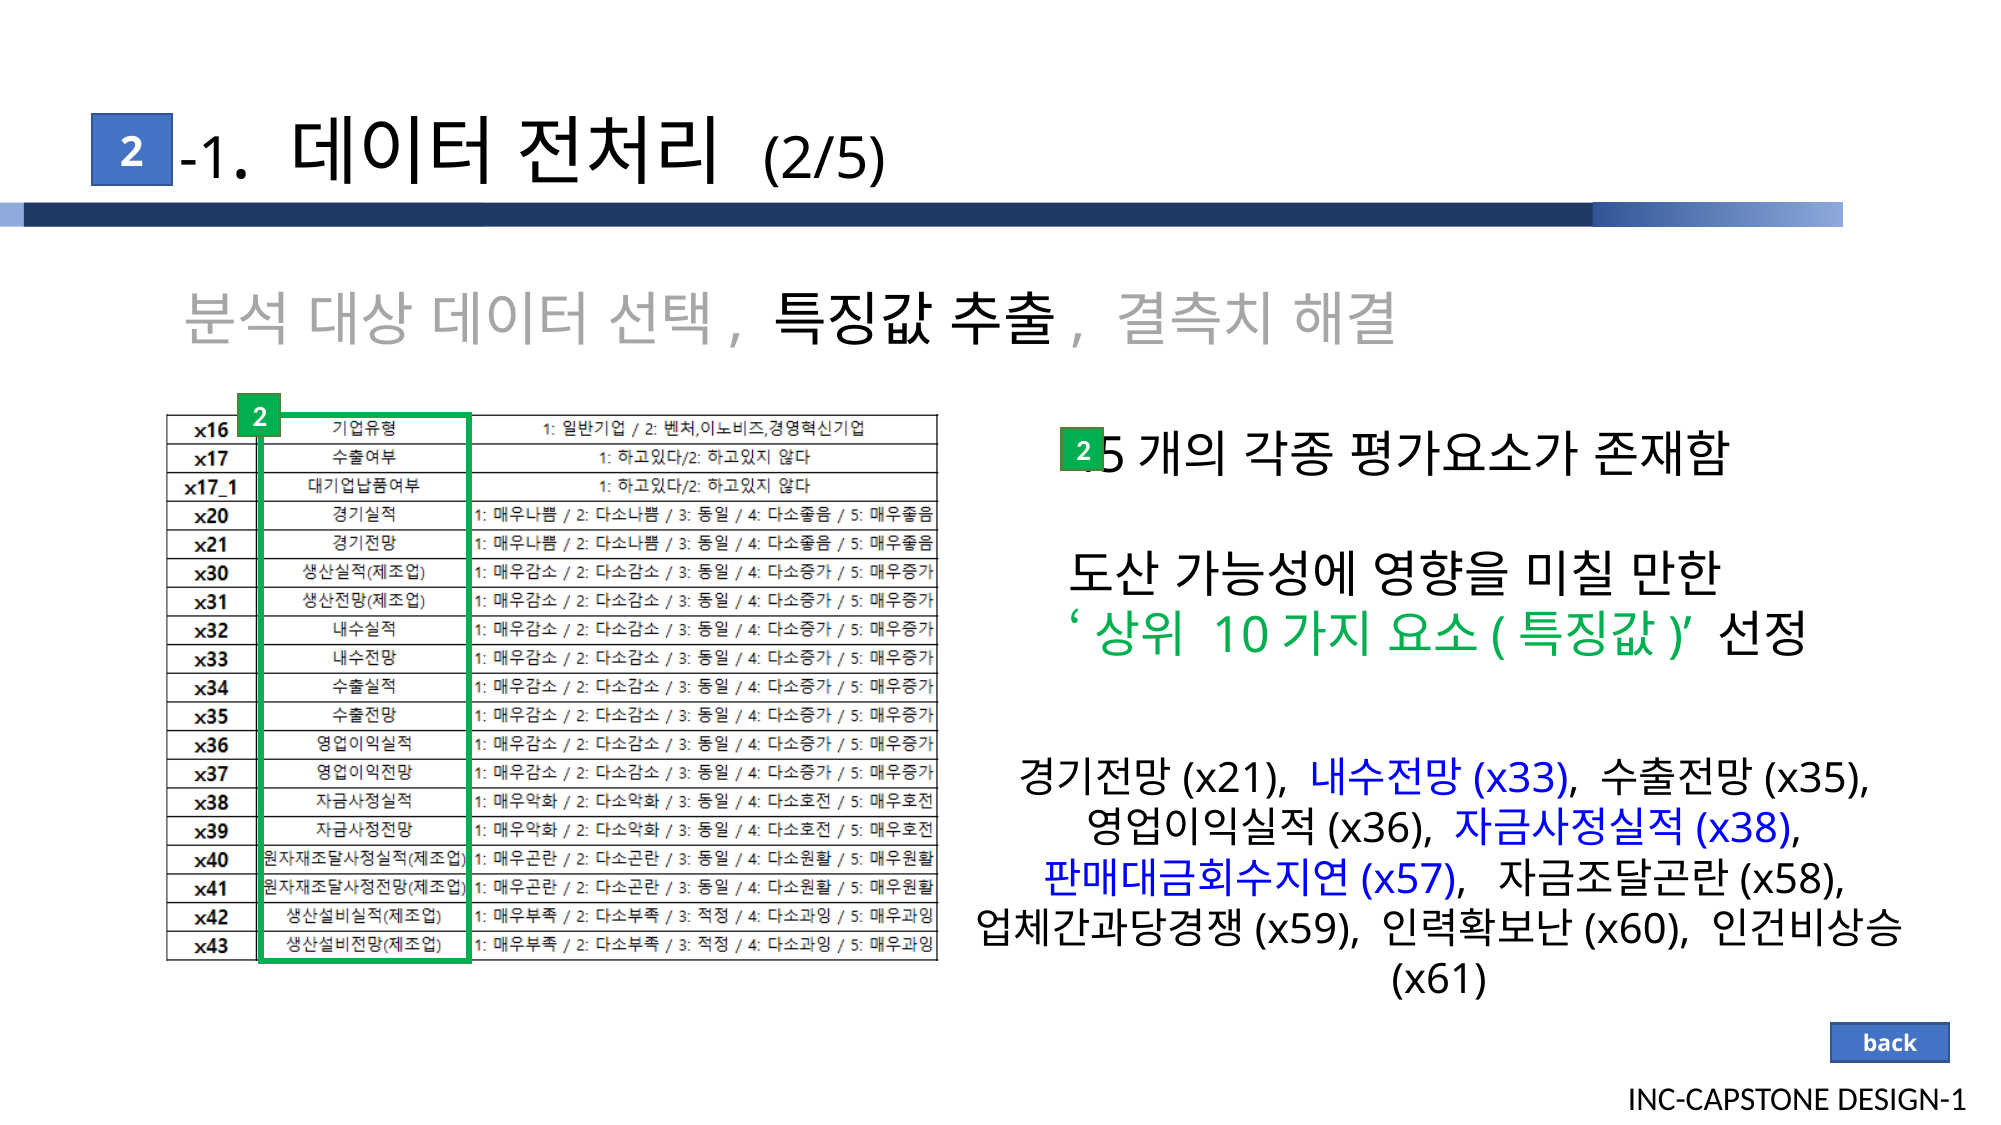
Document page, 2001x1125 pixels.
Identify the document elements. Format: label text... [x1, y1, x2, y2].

text_box 경기전망(x21), 내수전망(x33), 수출전망(x35), 영업이익실적(x36), 자금사정실적(x38), 판매대금회수지연(x57), 자금조달곤란(x58), 업체간과당경쟁(x59), 인력확보난(x60), 인건비상승(x61) [948, 743, 1941, 1009]
text_box 45개의 각종 평가요소가 존재함 도산 가능성에 영향을 미칠 만한 ‘상위 10가지 요소(특징값)’ 선정 [1053, 414, 1825, 670]
text_box 2 [237, 393, 281, 414]
text_box 2 -1. 데이터 전처리 (2/5) [63, 96, 1197, 202]
text_box 2 [1060, 427, 1104, 471]
text_box 2 [91, 113, 173, 186]
picture [166, 414, 939, 961]
text_box back [1830, 1022, 1950, 1063]
text_box 분석 대상 데이터 선택, 특징값 추출, 결측치 해결 [169, 275, 1867, 360]
